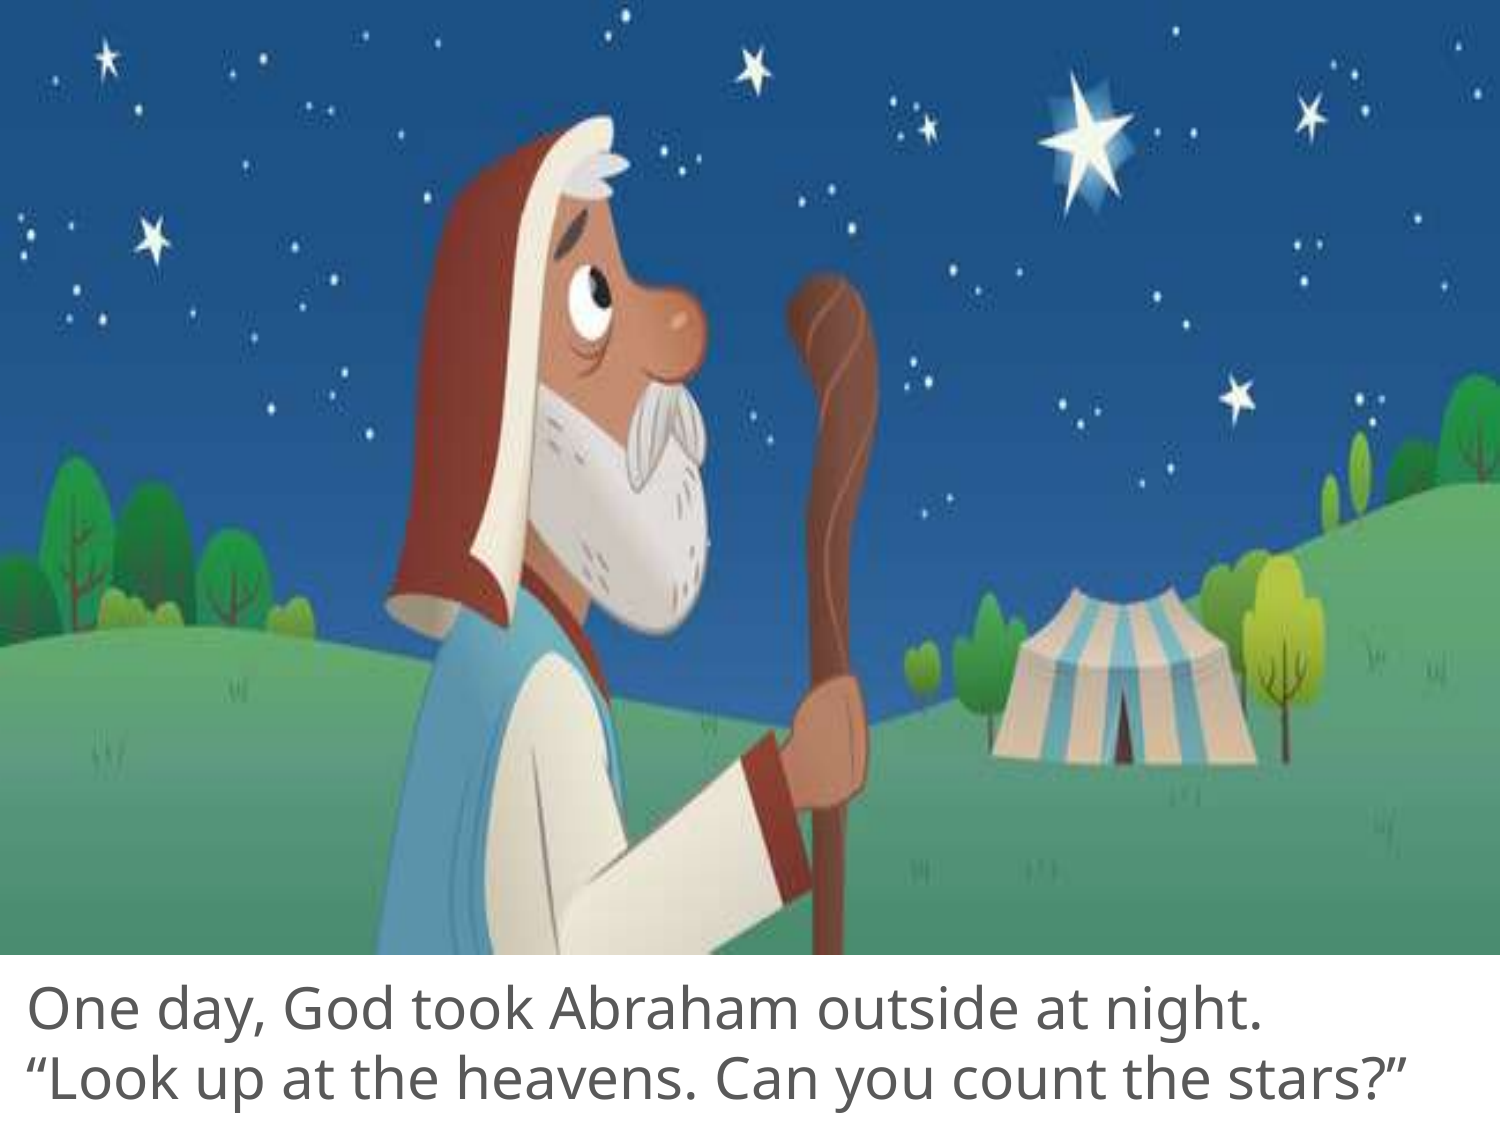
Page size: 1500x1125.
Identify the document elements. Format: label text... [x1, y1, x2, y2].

text_box One day, God took Abraham outside at night. “Look up at the heavens. Can you count the stars?” [11, 964, 1483, 1119]
picture [0, 0, 1500, 955]
